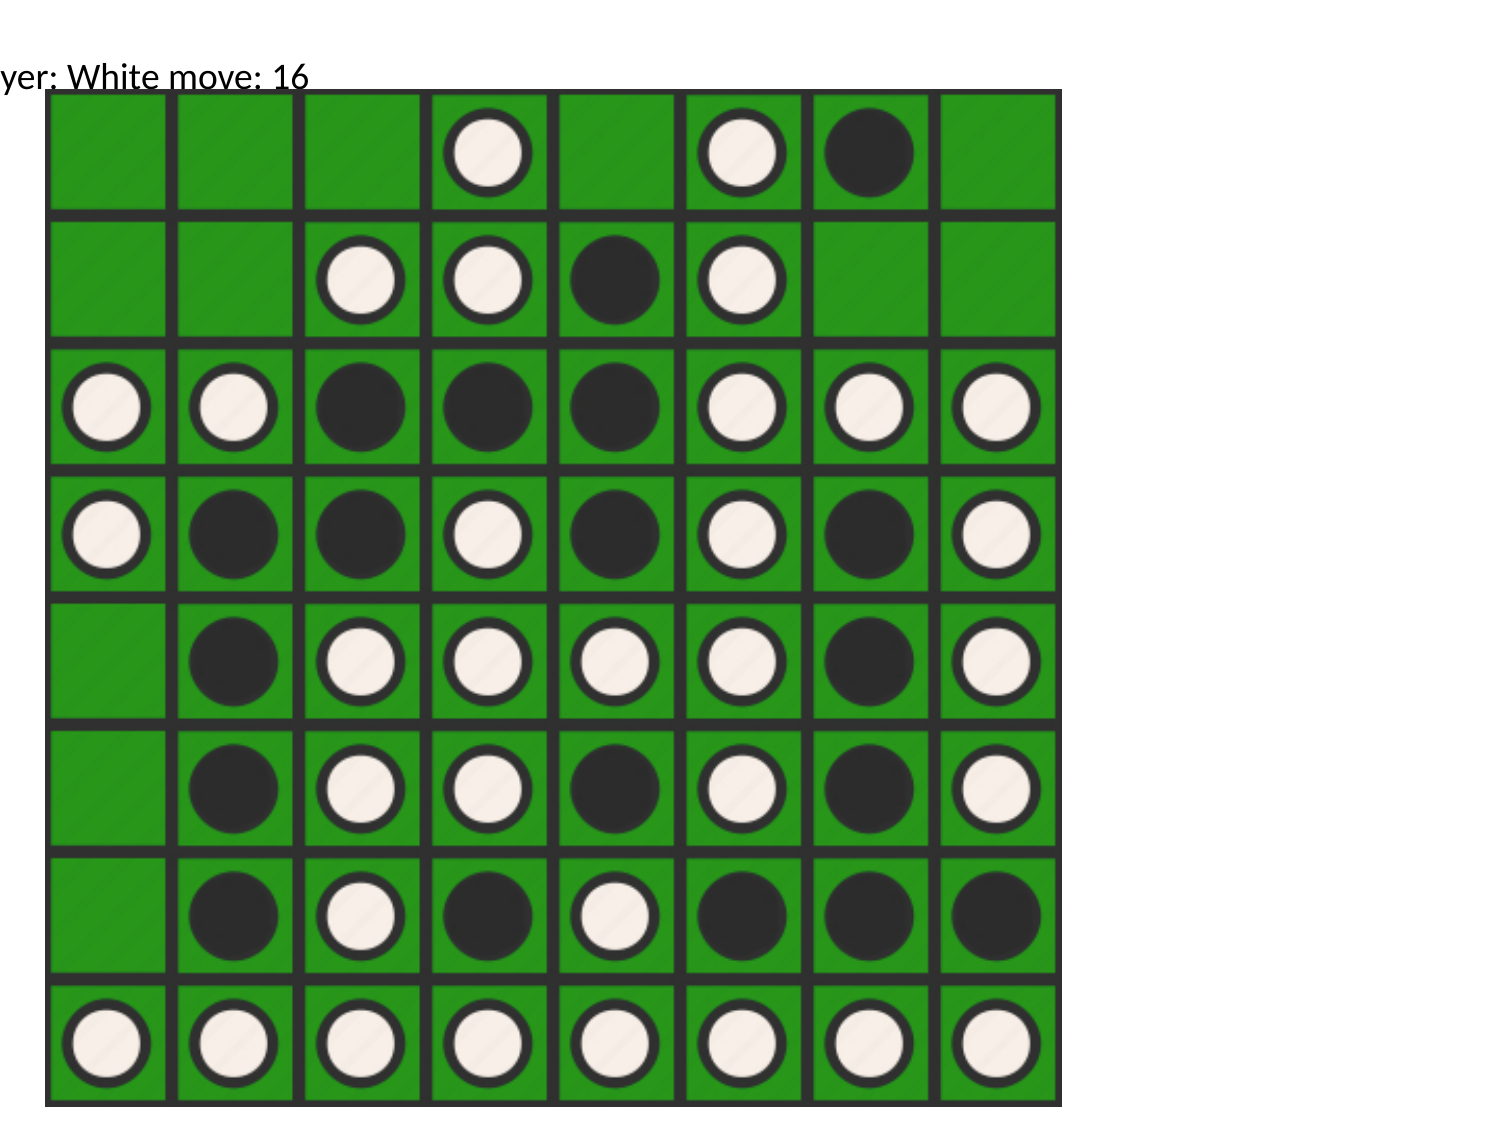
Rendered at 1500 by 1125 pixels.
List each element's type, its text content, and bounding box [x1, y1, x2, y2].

text_box turn: 48 player: White move: 16 [0, 44, 325, 105]
picture [44, 89, 1062, 1107]
